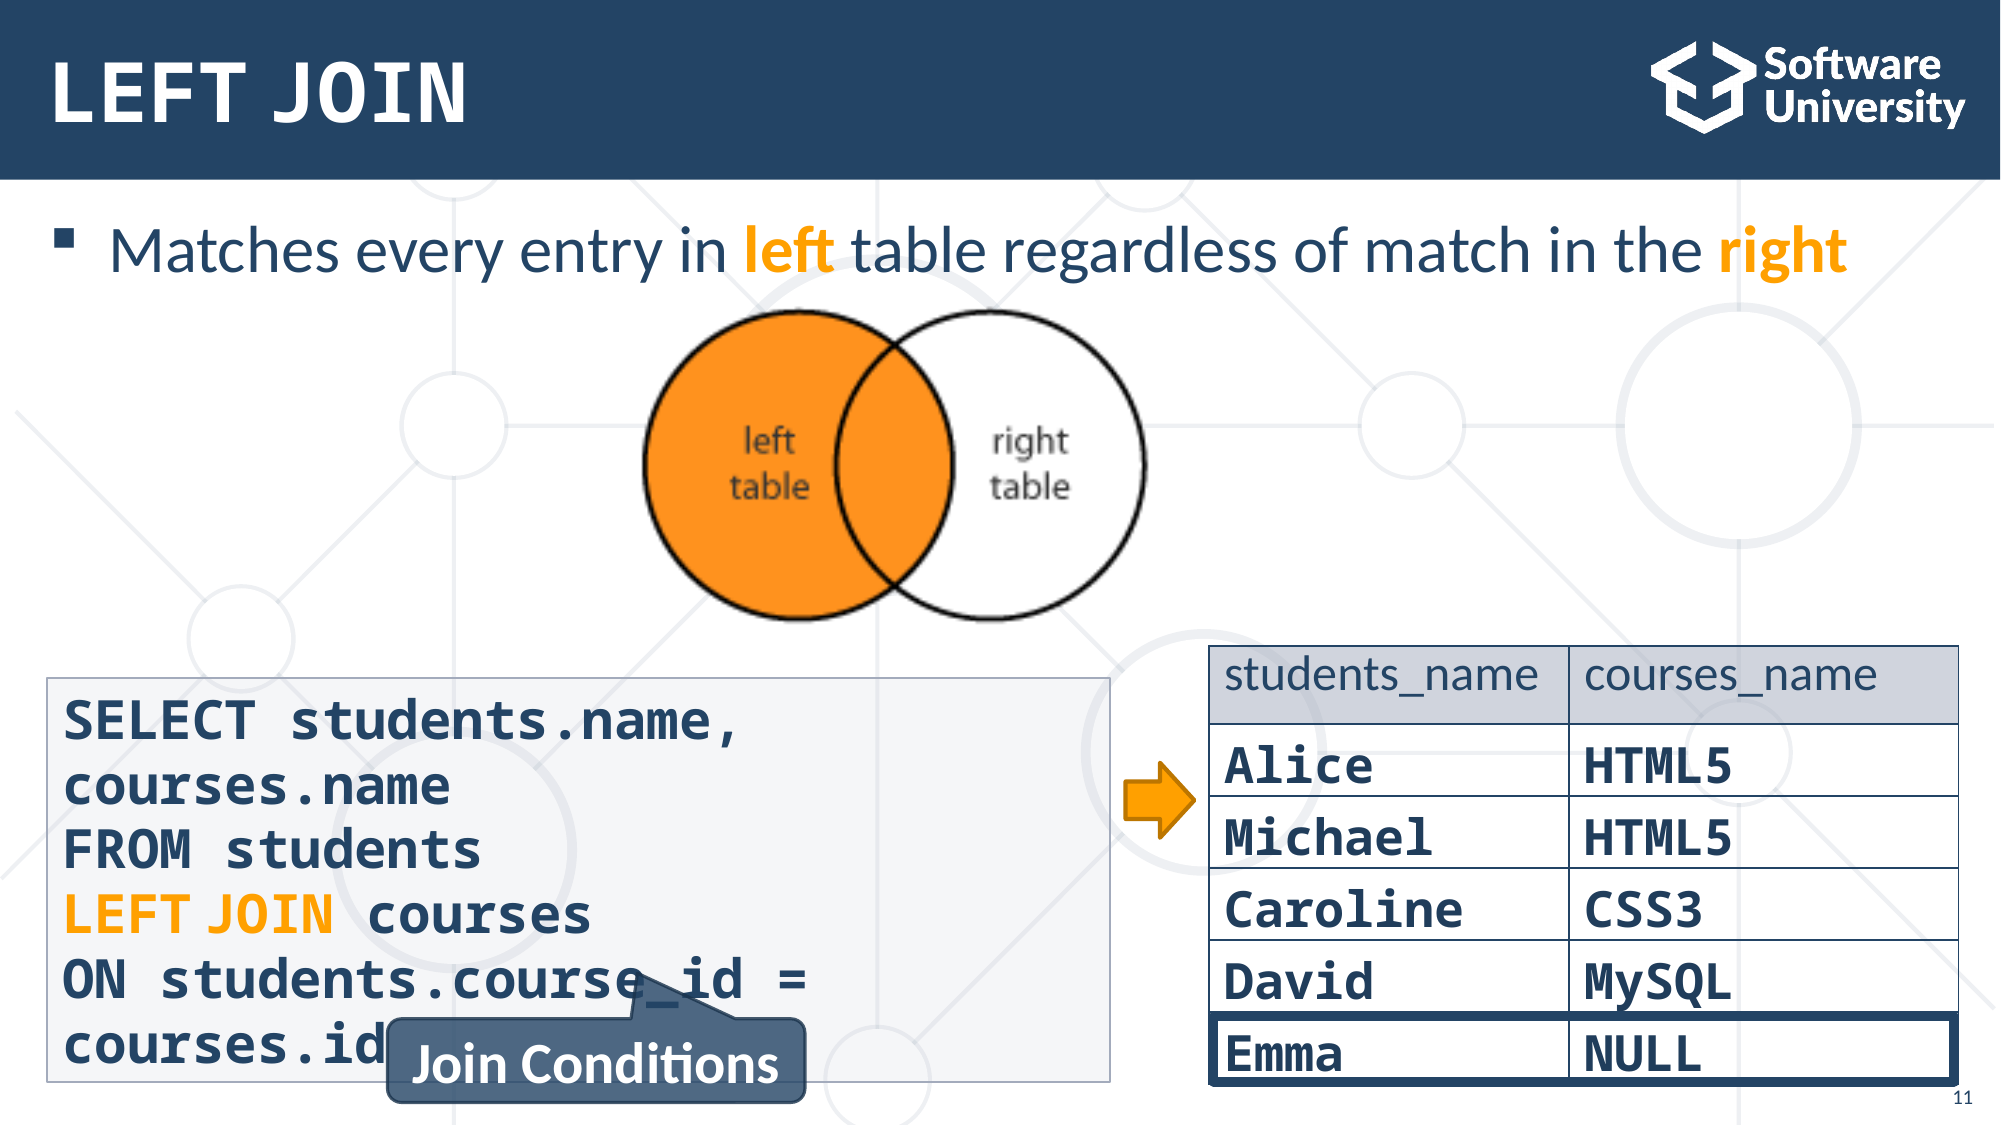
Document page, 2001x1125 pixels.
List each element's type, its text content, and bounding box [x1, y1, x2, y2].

slide_number 11 [1927, 1067, 1989, 1117]
table_cell Michael [1210, 797, 1568, 867]
table_cell HTML5 [1570, 725, 1958, 795]
table_cell MySQL [1570, 941, 1958, 1011]
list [632, 288, 1160, 650]
table_cell HTML5 [1570, 797, 1958, 867]
table_header students_name [1210, 647, 1568, 723]
text_box Join Conditions [385, 971, 808, 1105]
text_box [1211, 1015, 1956, 1084]
table_cell CSS3 [1570, 869, 1958, 939]
table_cell Alice [1210, 725, 1568, 795]
picture [1651, 41, 1966, 134]
text_box [1123, 760, 1196, 840]
title LEFT JOIN [31, 16, 1625, 162]
text_box SELECT students.name, courses.name FROM students LEFT JOIN courses ON students.course_id = courses.id [47, 677, 1110, 1083]
table_cell Caroline [1210, 869, 1568, 939]
table_header courses_name [1570, 647, 1958, 723]
list Matches every entry in left table regardless of match in the right [31, 196, 1970, 1104]
table_cell David [1210, 941, 1568, 1011]
